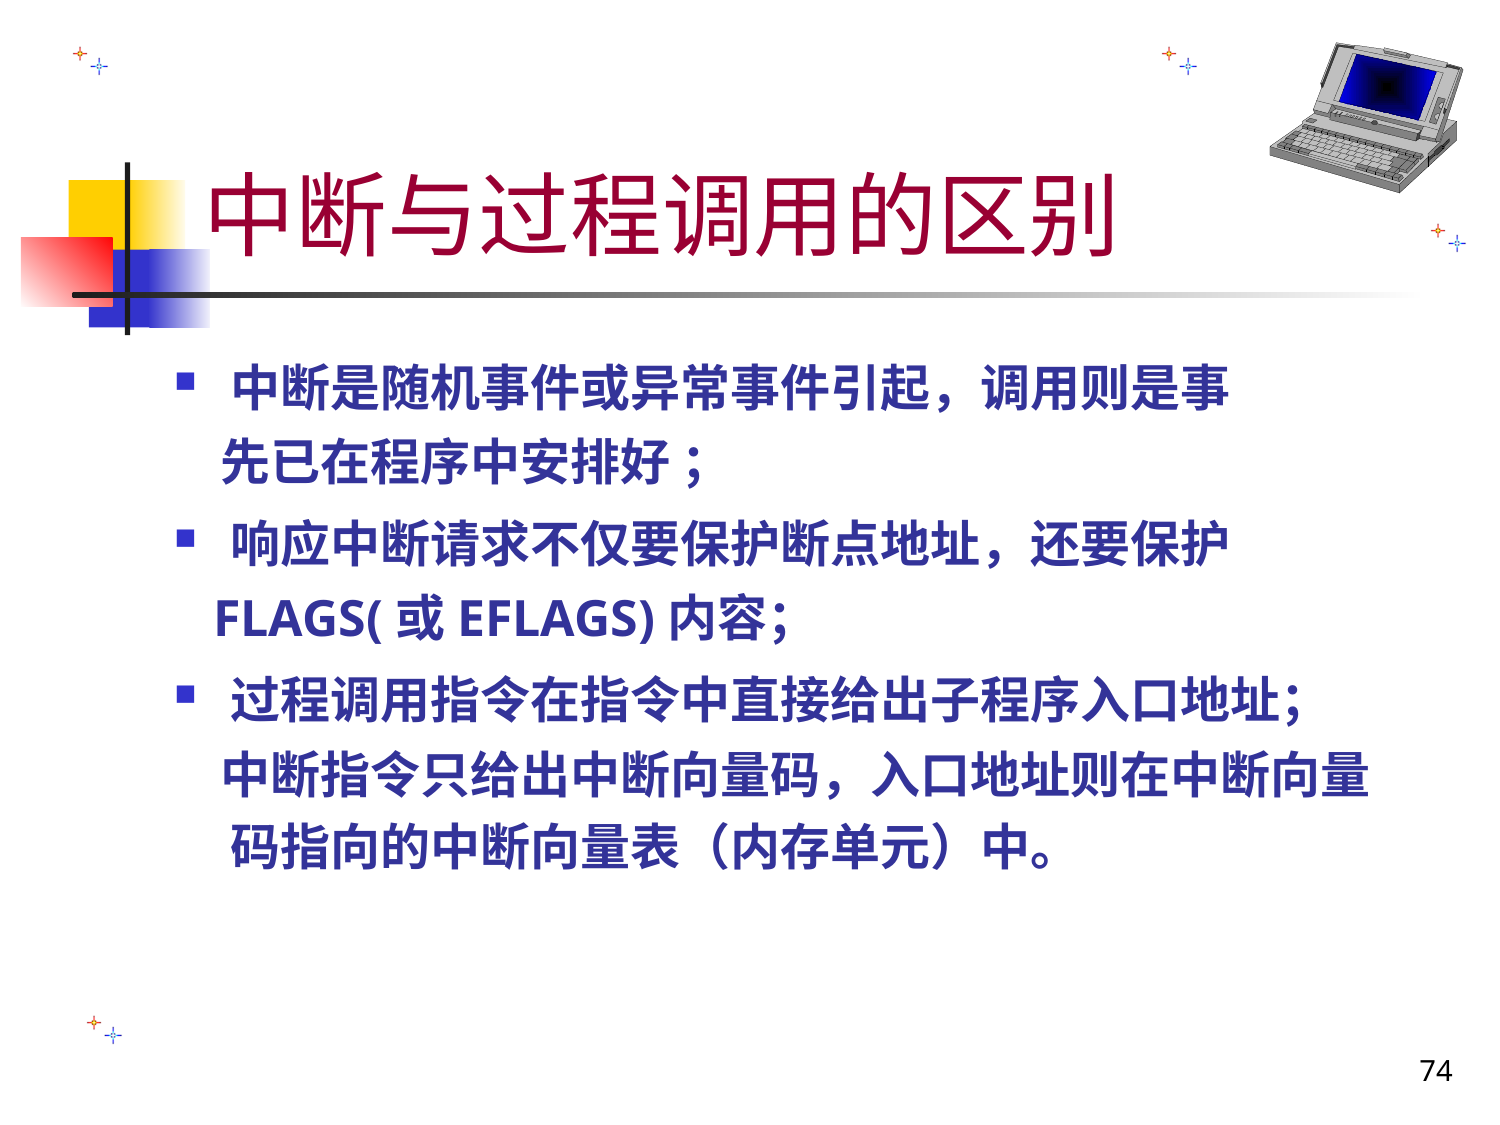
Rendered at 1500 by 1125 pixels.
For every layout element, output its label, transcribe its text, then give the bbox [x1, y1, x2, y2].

picture [76, 1011, 127, 1062]
list 中断是随机事件或异常事件引起，调用则是事 先已在程序中安排好 ； 响应中断请求不仅要保护断点地址，还要保护 FLAGS(或EFLAGS)内容； 过程调用指令在指令中直接给出子程序入口地址； 中断指令只给出中断向量码，入口地址则在中断向量码指向的中断向量表（内存单元）中。 [159, 336, 1435, 1012]
slide_number 74 [1154, 1023, 1468, 1100]
title 中断与过程调用的区别 [188, 35, 1468, 275]
picture [62, 42, 113, 93]
